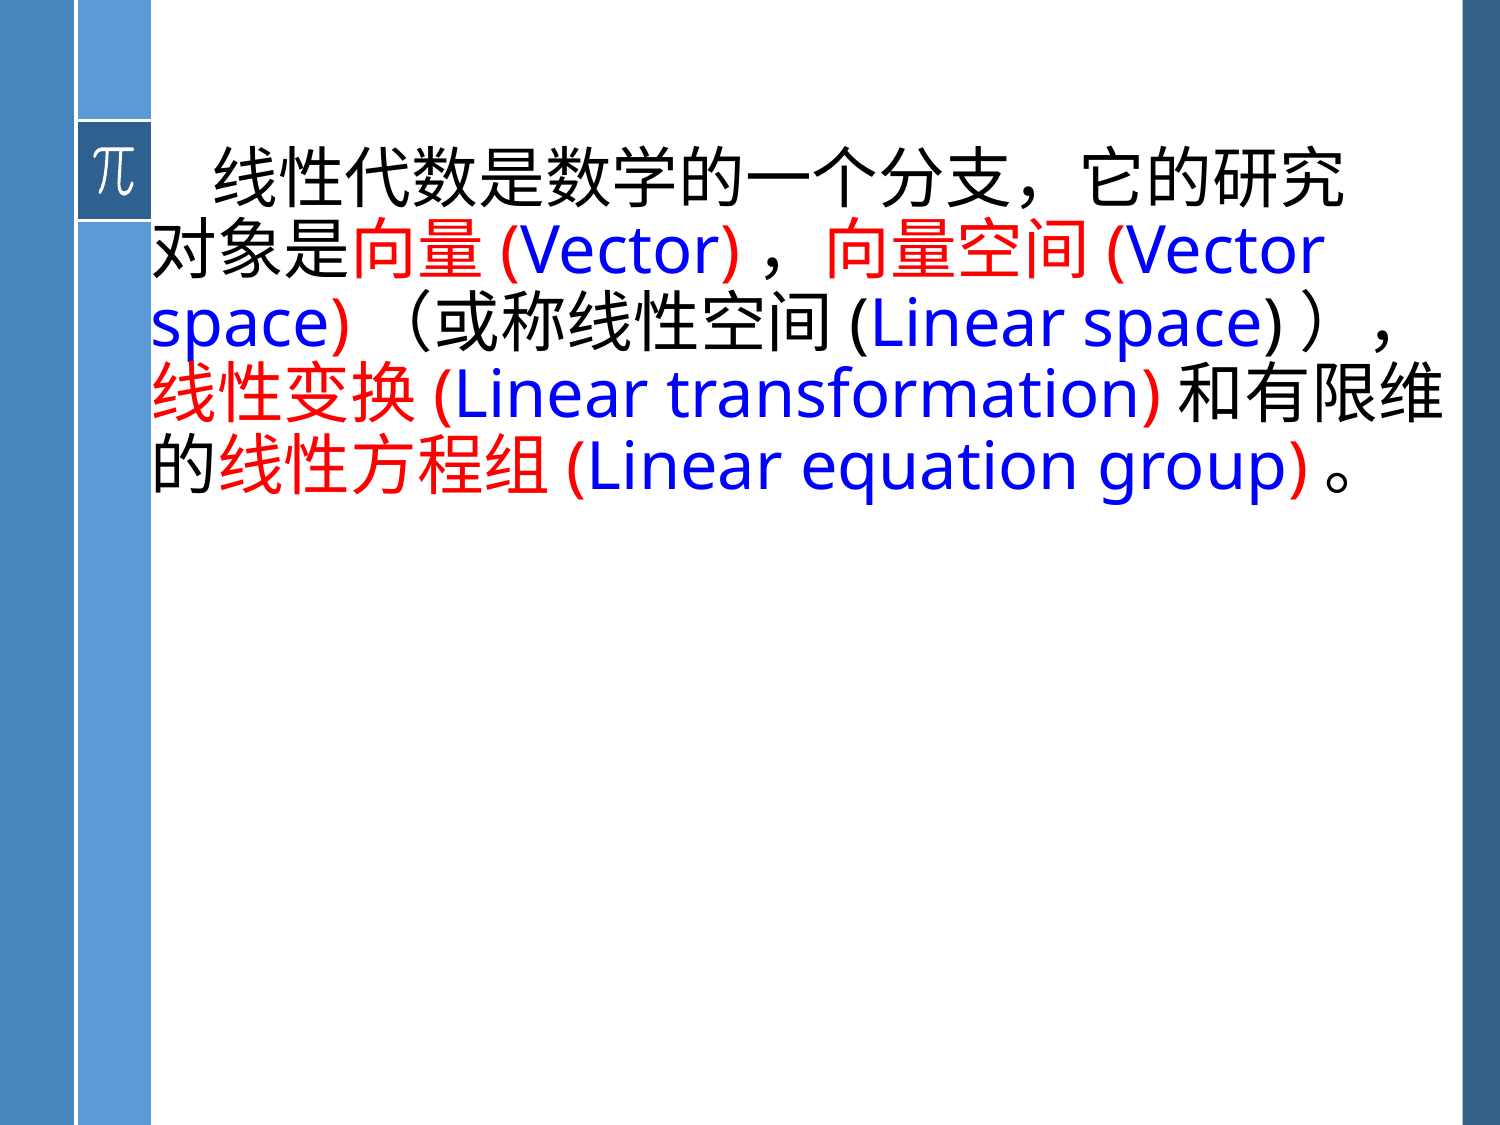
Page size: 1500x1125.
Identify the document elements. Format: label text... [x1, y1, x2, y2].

text_box 线性代数是数学的一个分支，它的研究 对象是向量(Vector)，向量空间(Vector space)（或称线性空间(Linear space)）， 线性变换(Linear transformation)和有限维 的线性方程组(Linear equation group)。 [135, 137, 1460, 512]
